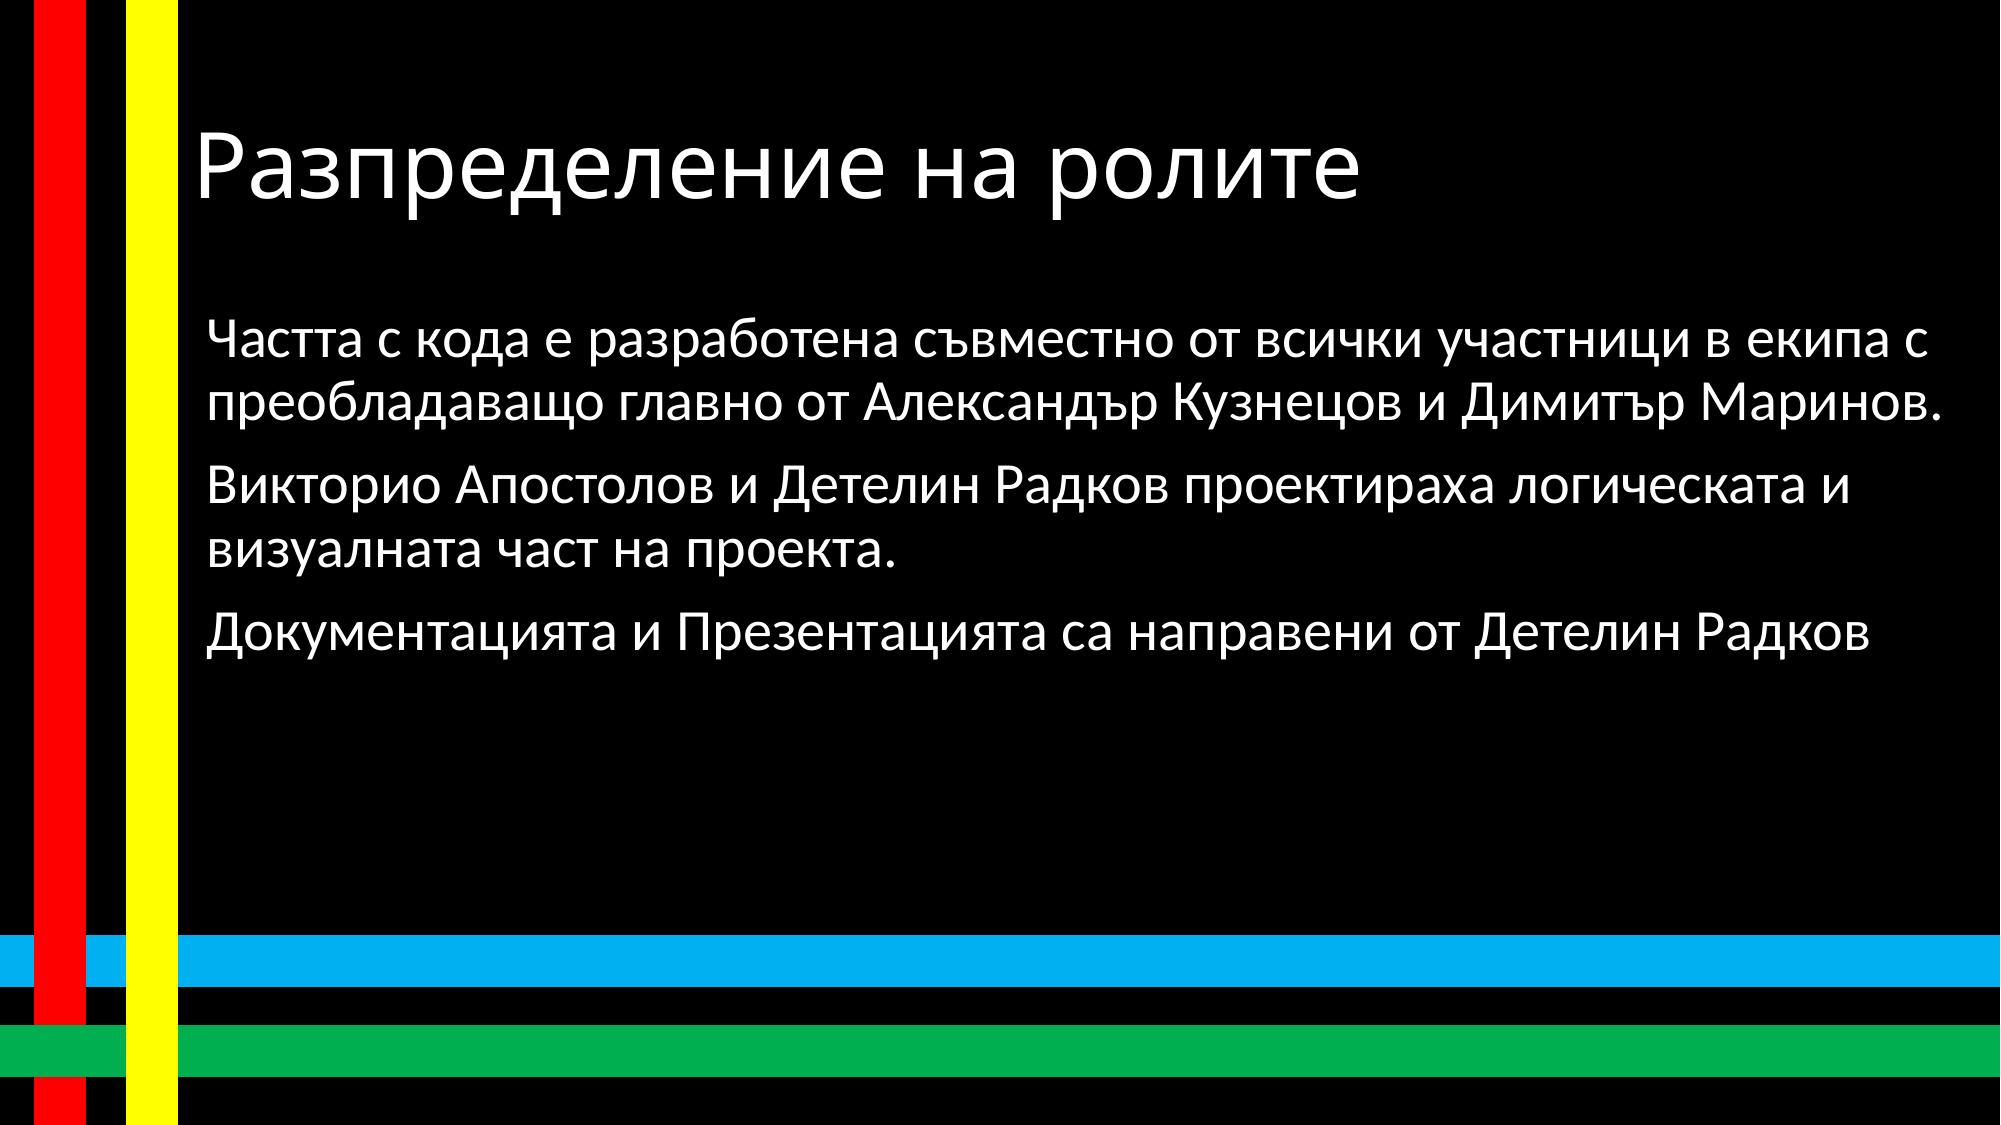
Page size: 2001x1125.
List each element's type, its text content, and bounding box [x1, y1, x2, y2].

text_box [126, 0, 178, 1125]
text_box [34, 0, 86, 1025]
text_box [178, 935, 2000, 987]
text_box [0, 935, 34, 987]
text_box [0, 1025, 126, 1077]
text_box [34, 1077, 86, 1125]
text_box [178, 1025, 2000, 1077]
list Частта с кода е разработена съвместно от всички участници в екипа с преобладаващо главно от Александър Кузнецов и Димитър Маринов. Викторио Апостолов и Детелин Радков проектираха логическата и визуалната част на проекта. Документацията и Презентацията са направени от Детелин Радков [191, 299, 1965, 896]
text_box [86, 935, 126, 987]
title Разпределение на ролите [178, 59, 1944, 278]
